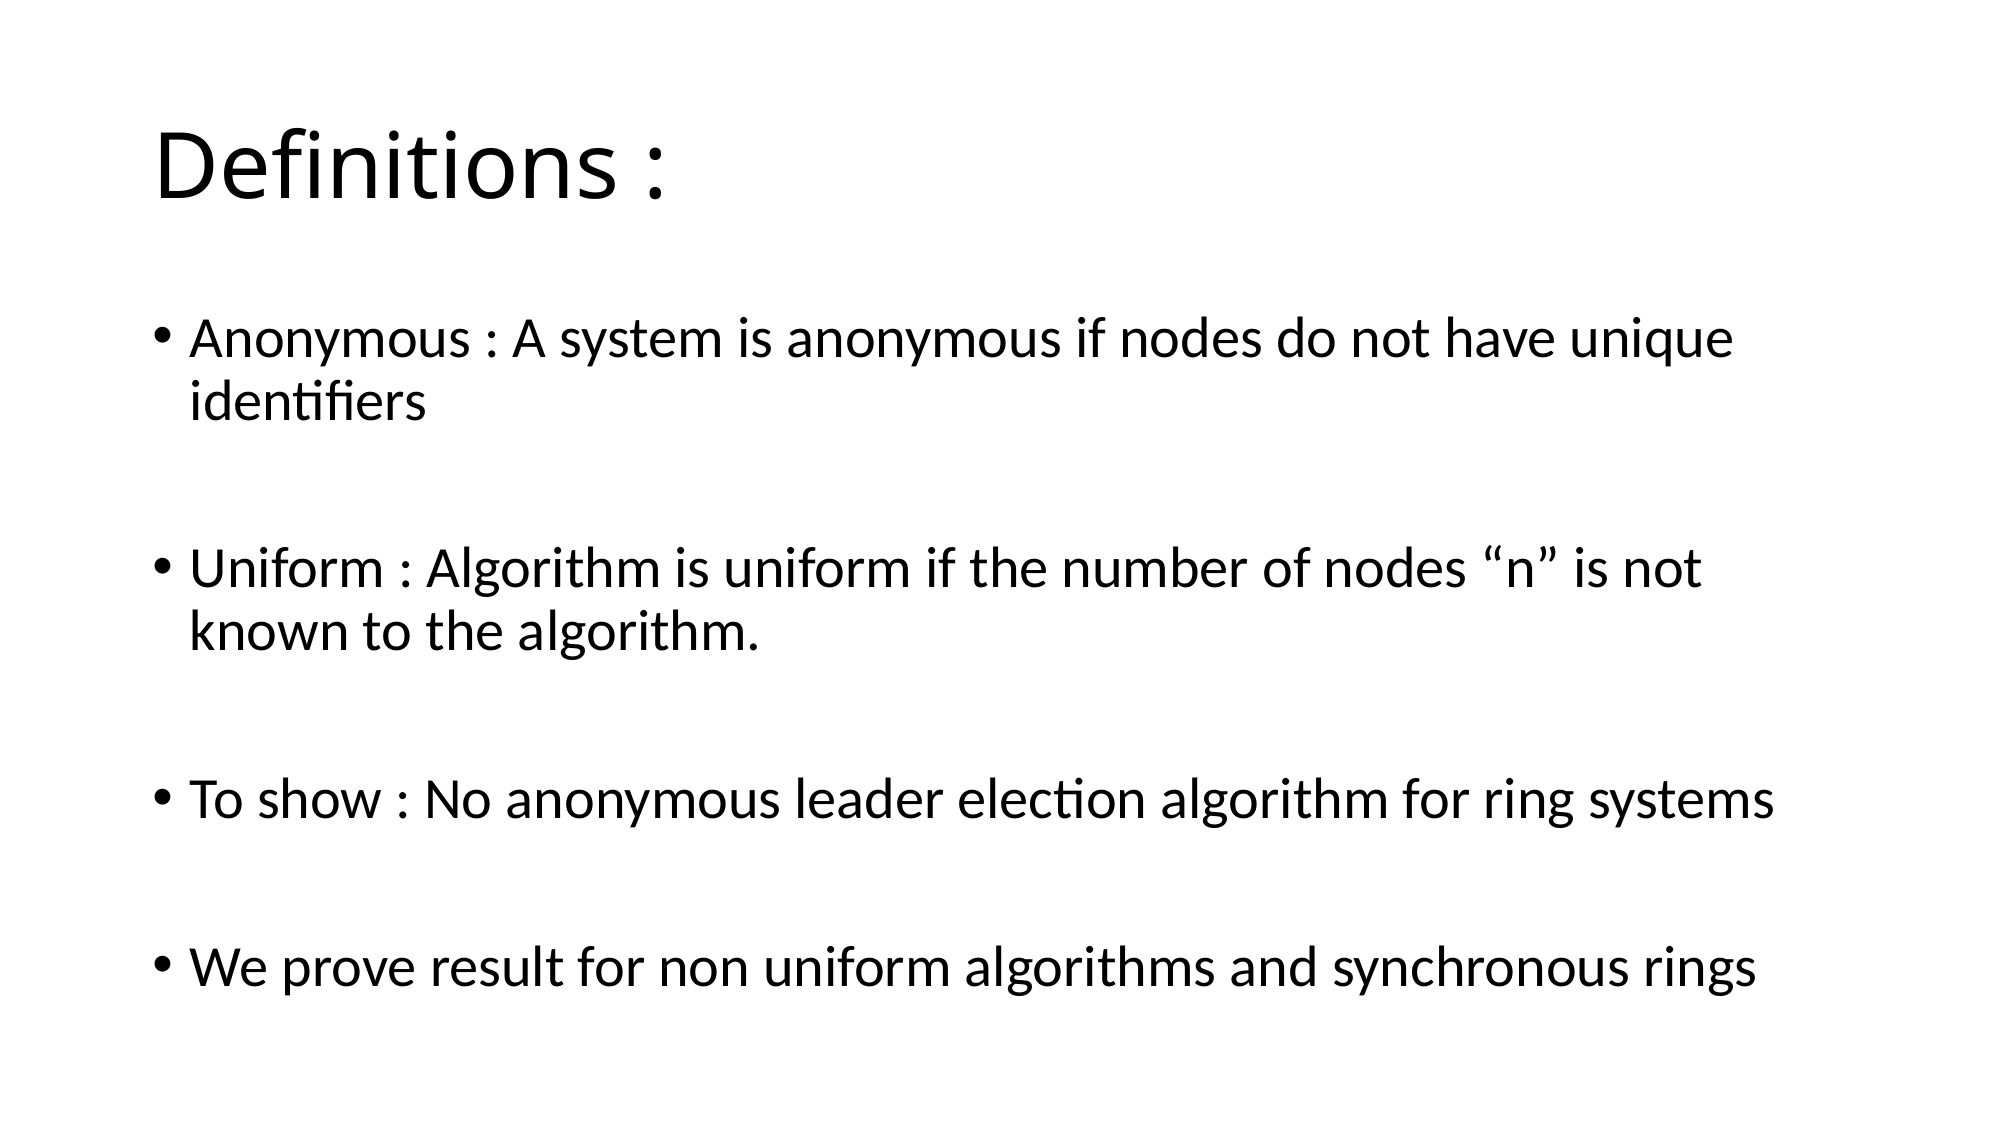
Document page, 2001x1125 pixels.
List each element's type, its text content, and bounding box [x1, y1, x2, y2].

list Anonymous : A system is anonymous if nodes do not have unique identifiers Uniform : Algorithm is uniform if the number of nodes “n” is not known to the algorithm. To show : No anonymous leader election algorithm for ring systems We prove result for non uniform algorithms and synchronous rings [137, 299, 1863, 1014]
title Definitions : [137, 59, 1863, 278]
